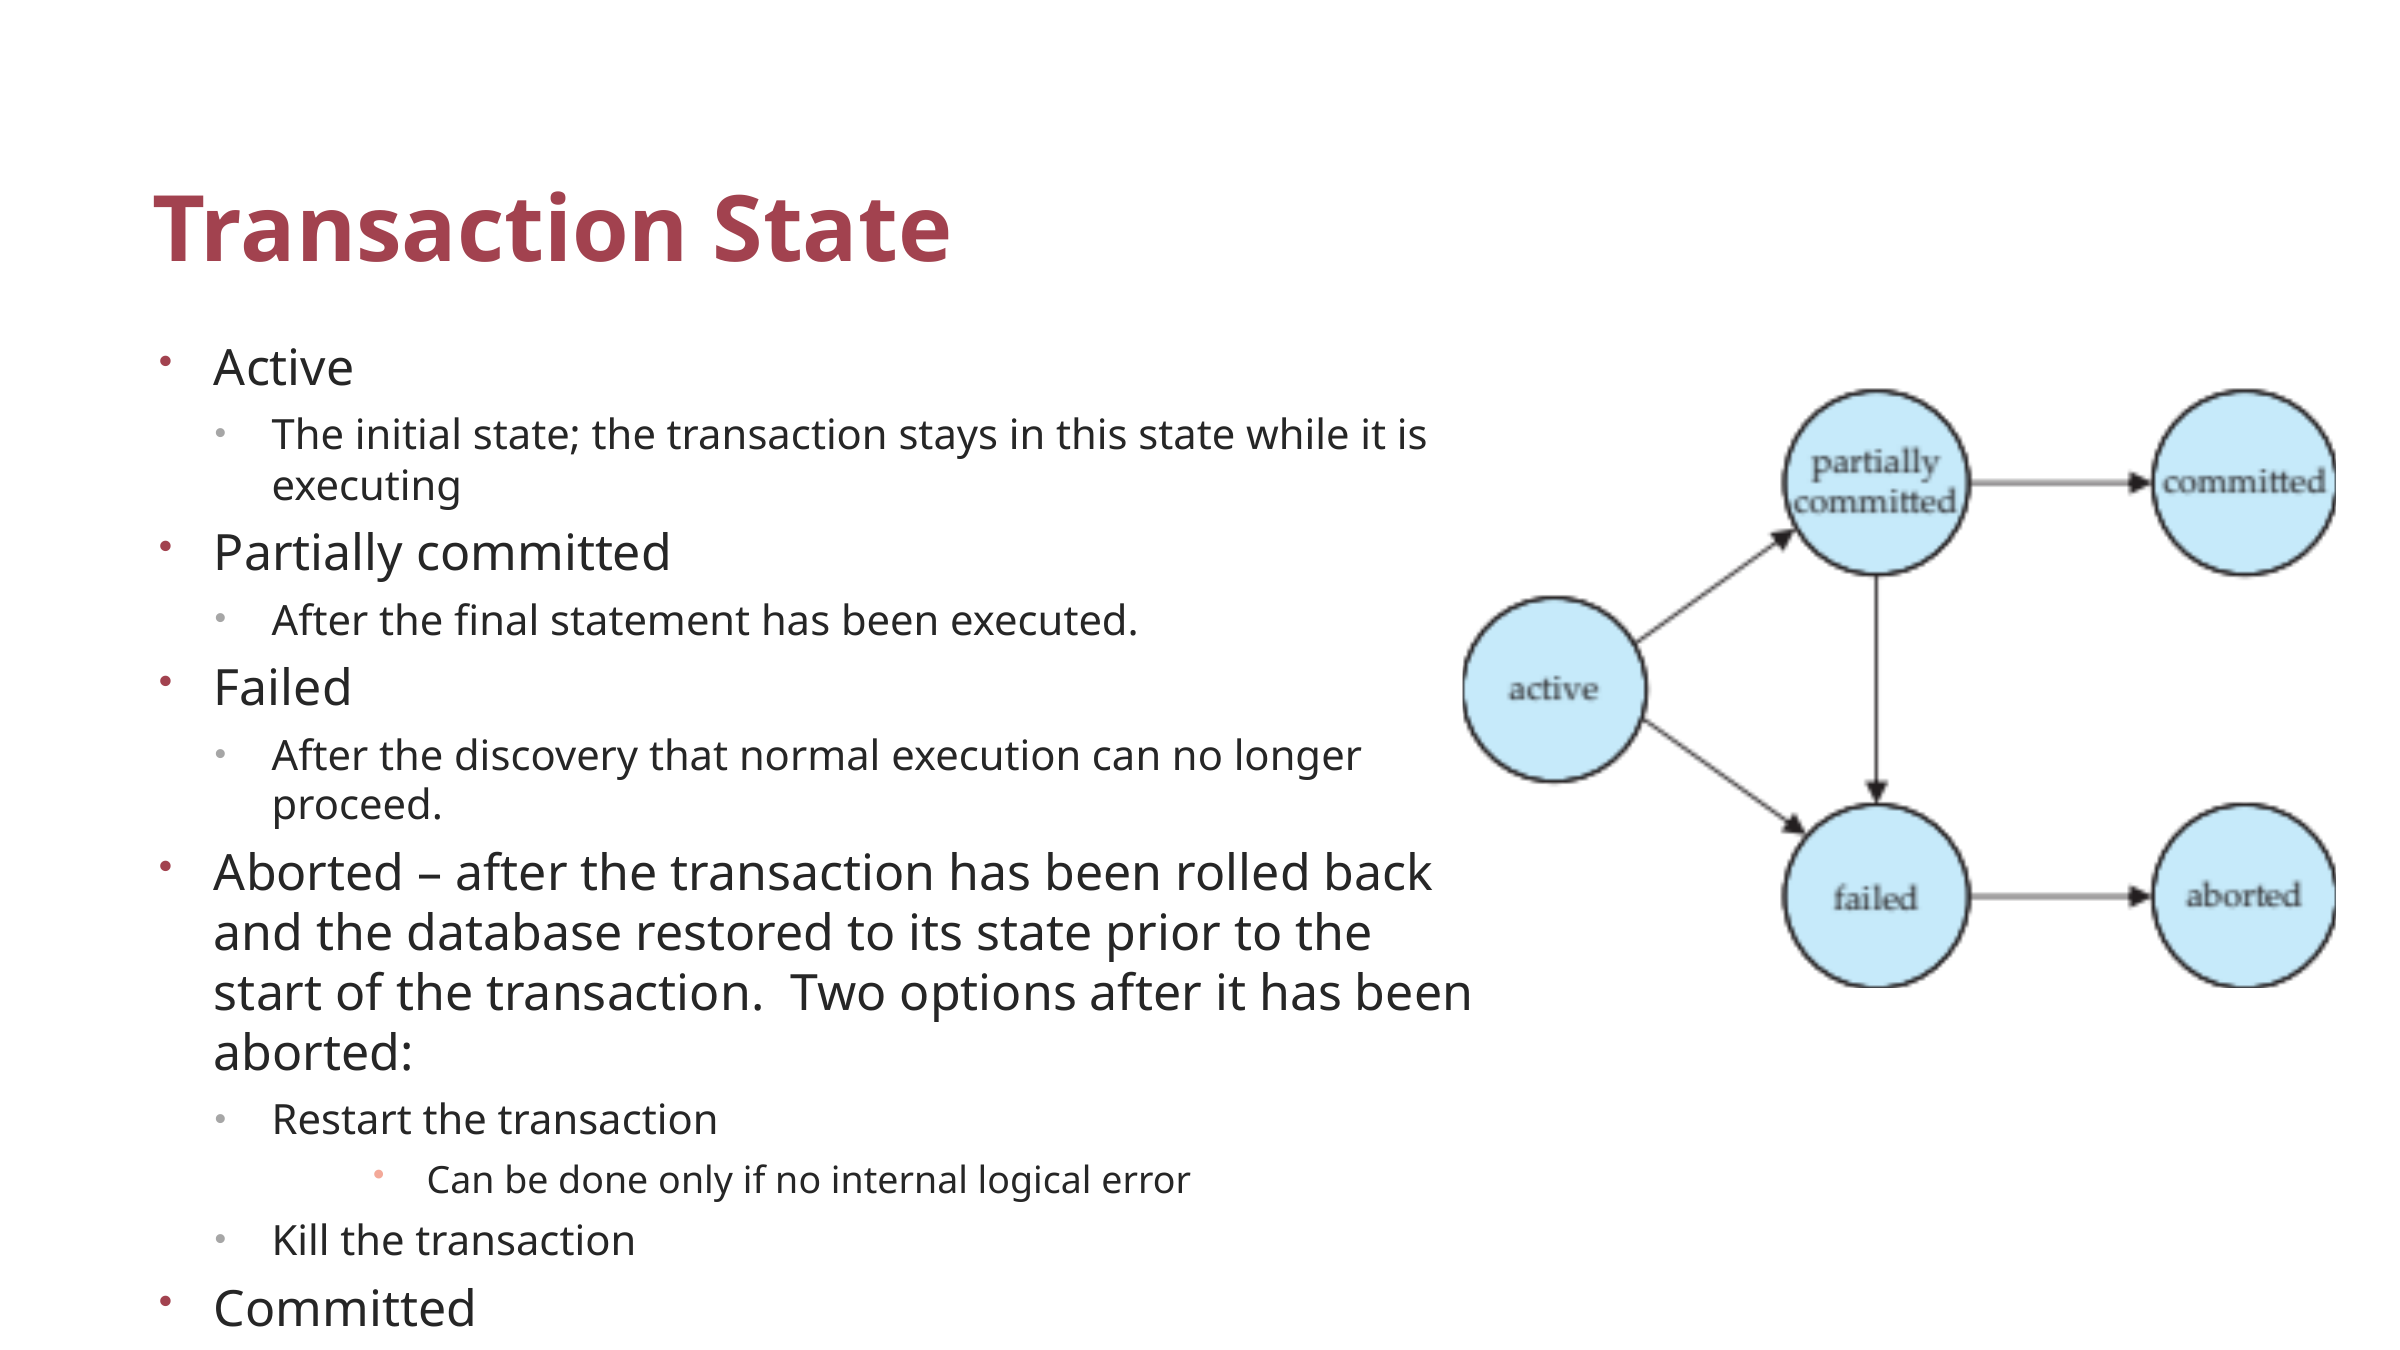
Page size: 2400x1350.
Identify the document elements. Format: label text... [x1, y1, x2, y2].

list Active The initial state; the transaction stays in this state while it is executing Partially committed After the final statement has been executed. Failed After the discovery that normal execution can no longer proceed. Aborted – after the transaction has been rolled back and the database restored to its state prior to the start of the transaction. Two options after it has been aborted: Restart the transaction Can be done only if no internal logical error Kill the transaction Committed After successful completion. [137, 324, 1513, 1200]
title Transaction State [137, 54, 2263, 288]
picture [1462, 387, 2337, 988]
